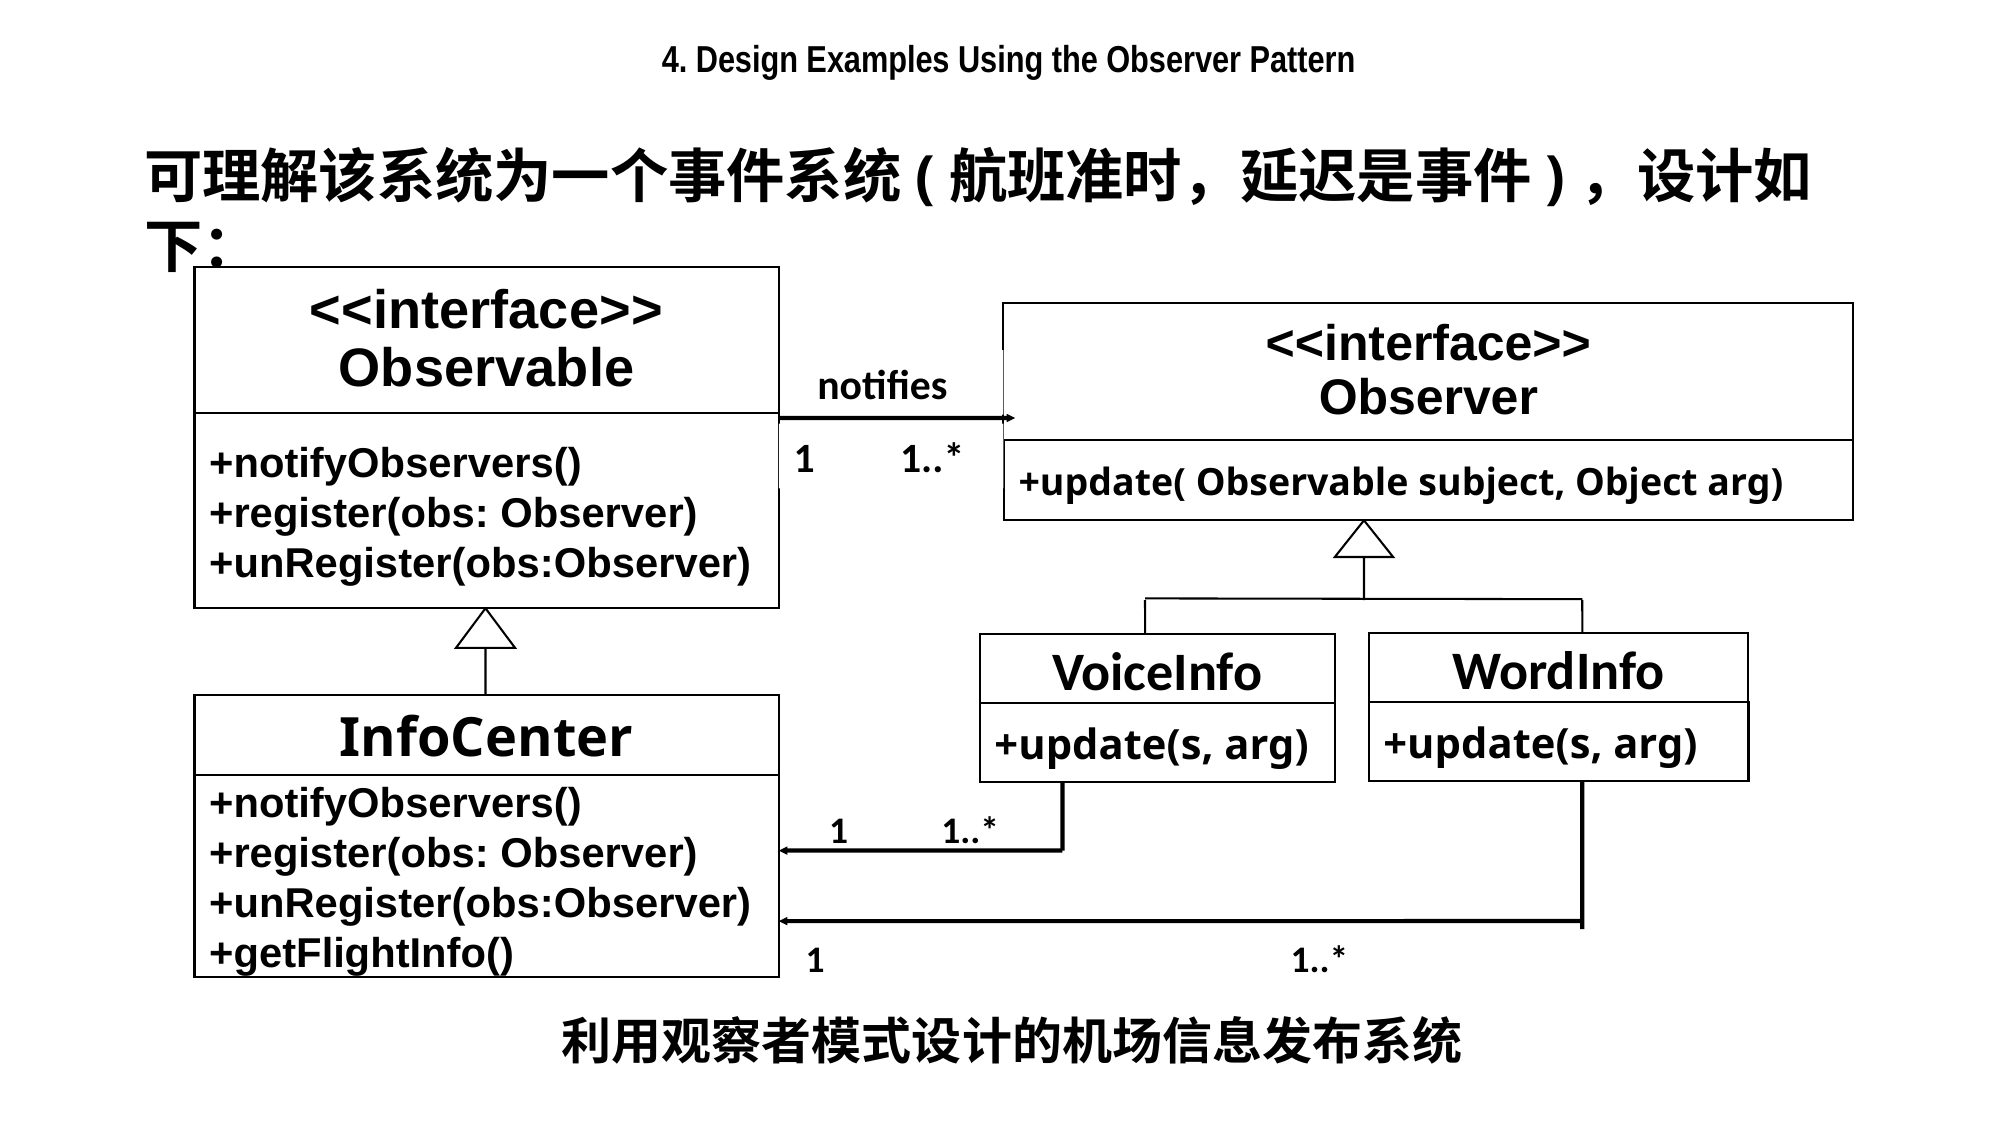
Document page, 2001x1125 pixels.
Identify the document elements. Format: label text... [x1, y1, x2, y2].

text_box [1368, 633, 1749, 782]
text_box 1 1..* [779, 423, 1003, 489]
text_box 1 1..* [790, 928, 1476, 988]
text_box [455, 609, 516, 694]
text_box [778, 846, 814, 855]
text_box 1 1..* [814, 799, 1039, 859]
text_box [979, 634, 1335, 783]
text_box +notifyObservers() +register(obs: Observer) +unRegister(obs:Observer) +getFlightInfo() [194, 774, 779, 978]
text_box notifies [802, 350, 1003, 415]
text_box [778, 917, 1583, 926]
text_box 利用观察者模式设计的机场信息发布系统 [397, 1002, 1627, 1077]
text_box 可理解该系统为一个事件系统(航班准时，延迟是事件)，设计如下： [129, 131, 1885, 287]
text_box [1334, 521, 1394, 598]
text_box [194, 267, 779, 609]
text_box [1003, 302, 1854, 520]
text_box 4. Design Examples Using the Observer Pattern [291, 27, 1727, 88]
text_box InfoCenter [194, 694, 779, 774]
